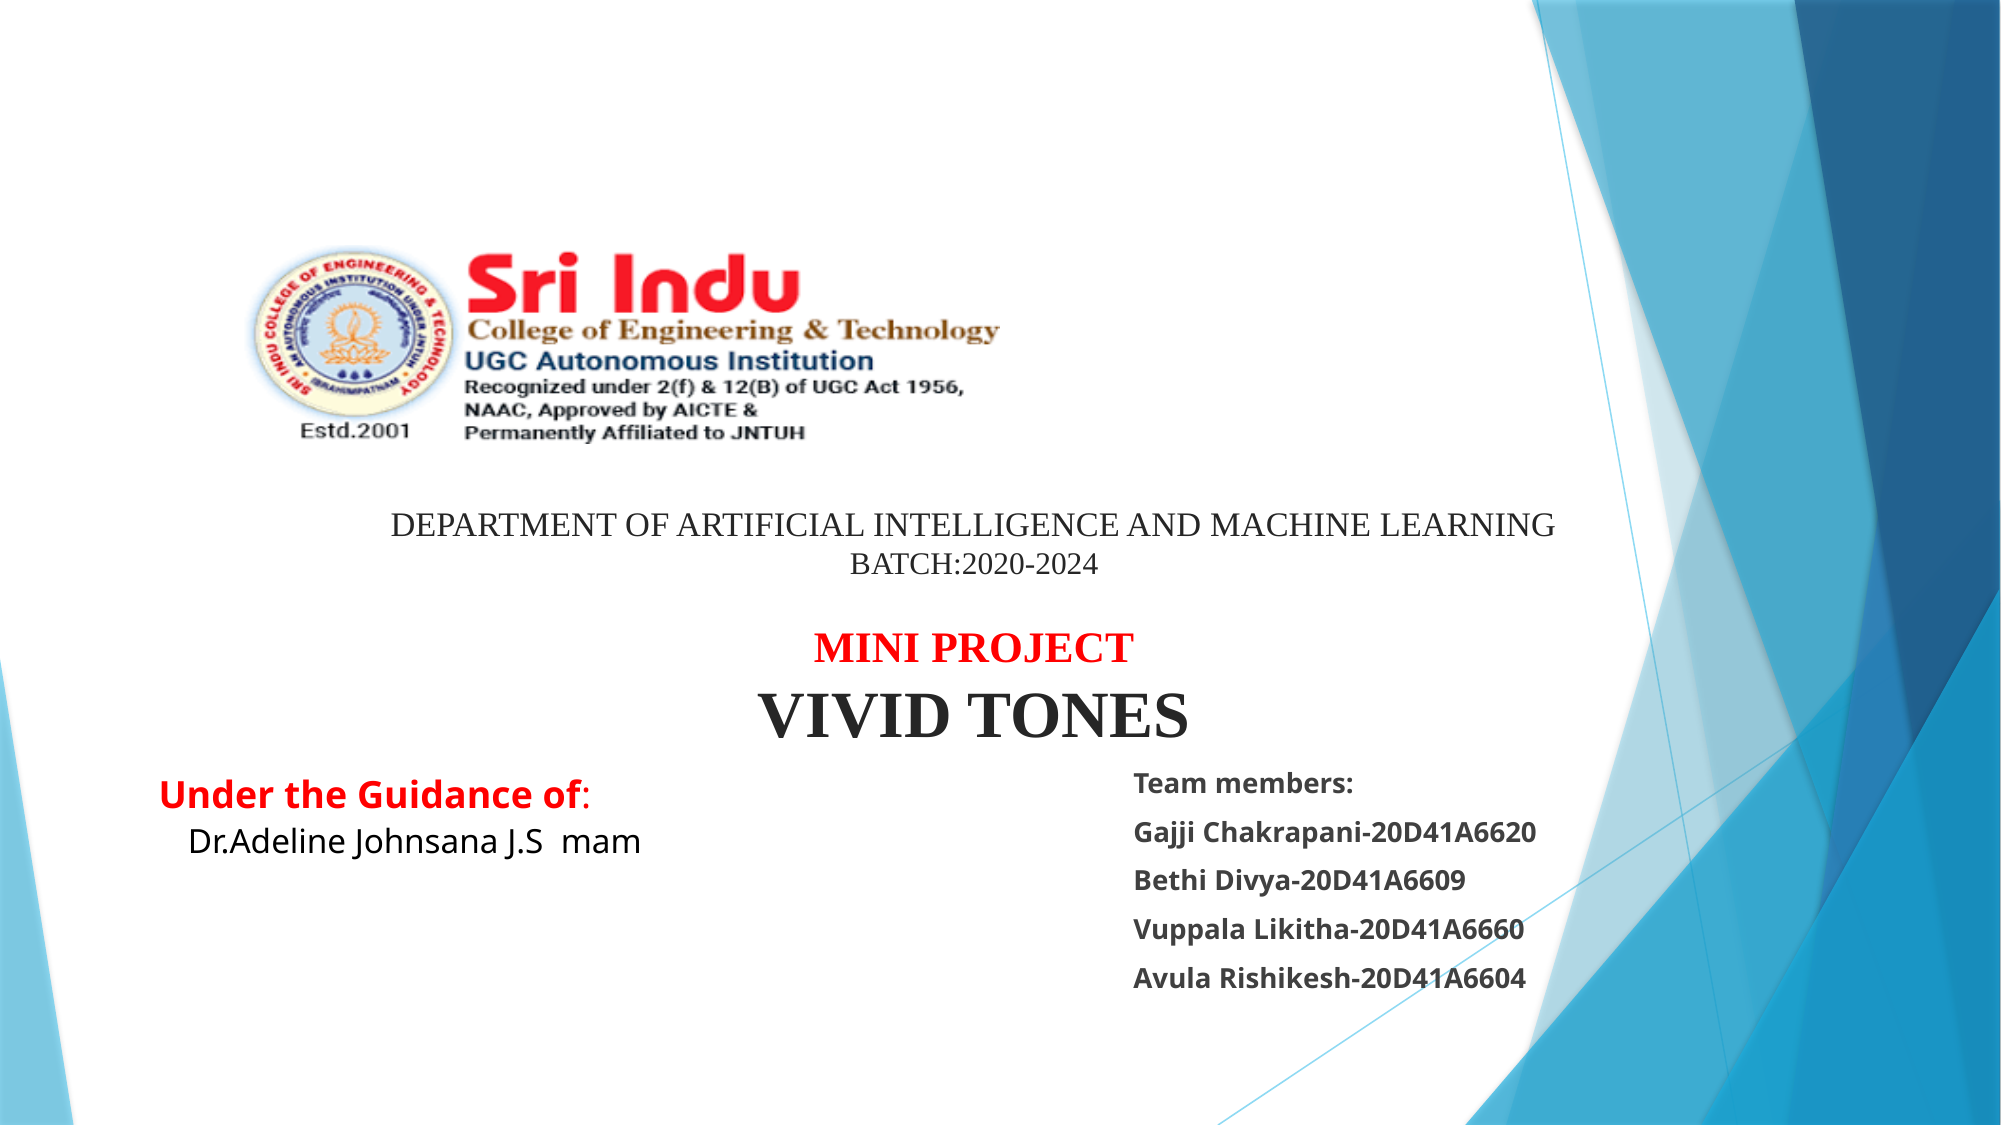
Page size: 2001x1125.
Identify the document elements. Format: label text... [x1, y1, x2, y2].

list Team members: Gajji Chakrapani-20D41A6620 Bethi Divya-20D41A6609 Vuppala Likitha-20D41A6660 Avula Rishikesh-20D41A6604 [1118, 759, 1605, 1007]
text_box DEPARTMENT OF ARTIFICIAL INTELLIGENCE AND MACHINE LEARNING BATCH:2020-2024 MINI PROJECT VIVID TONES [750, 493, 1657, 759]
text_box Under the Guidance of: Dr.Adeline Johnsana J.S mam [114, 493, 750, 869]
picture [242, 245, 1001, 445]
